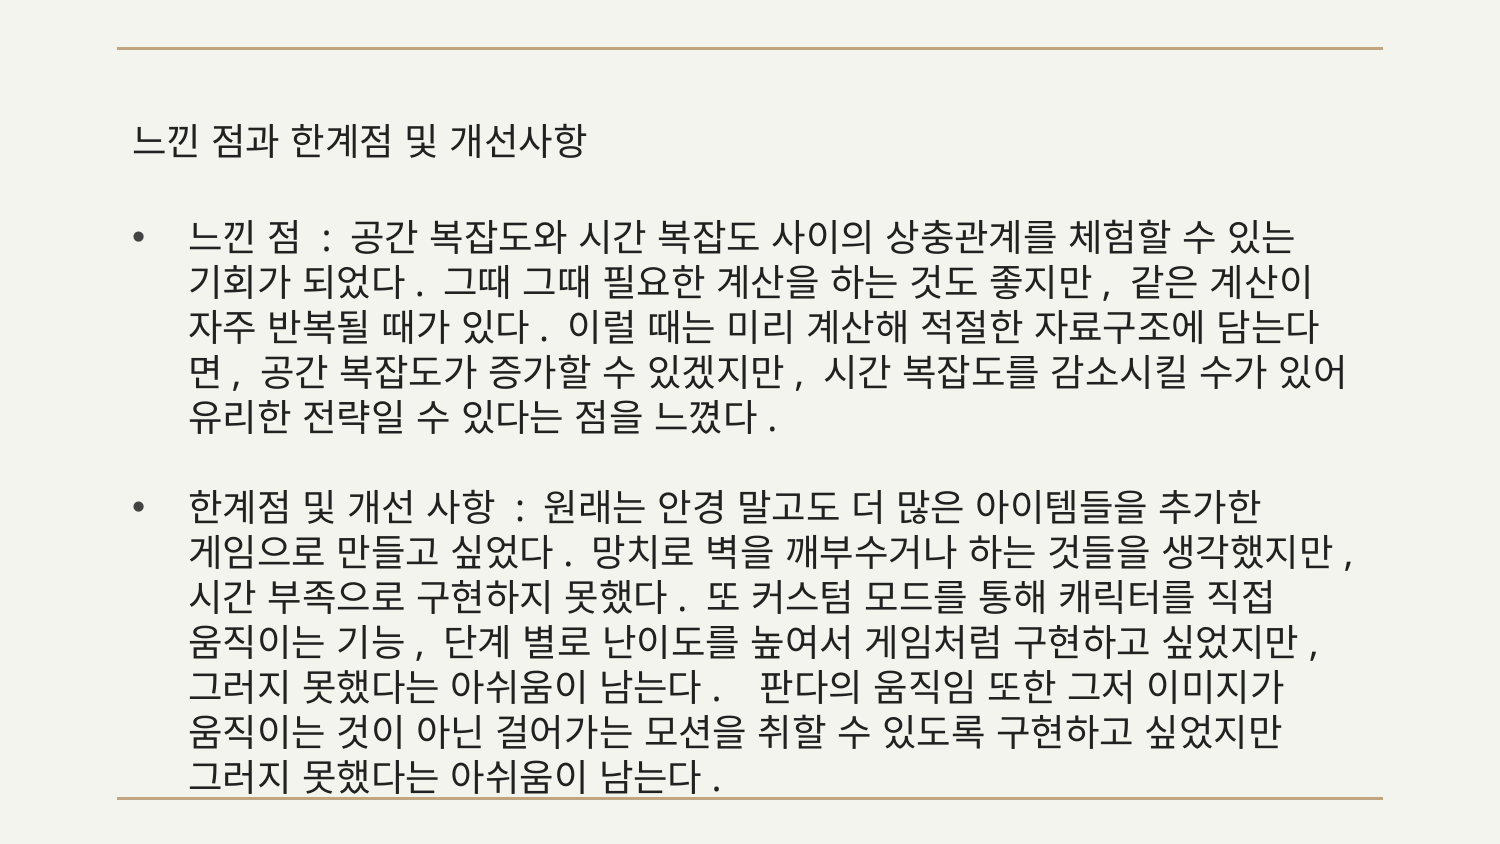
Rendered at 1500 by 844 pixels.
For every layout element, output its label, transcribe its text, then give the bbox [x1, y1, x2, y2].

list 느낀 점 : 공간 복잡도와 시간 복잡도 사이의 상충관계를 체험할 수 있는 기회가 되었다. 그때 그때 필요한 계산을 하는 것도 좋지만, 같은 계산이 자주 반복될 때가 있다. 이럴 때는 미리 계산해 적절한 자료구조에 담는다면, 공간 복잡도가 증가할 수 있겠지만, 시간 복잡도를 감소시킬 수가 있어 유리한 전략일 수 있다는 점을 느꼈다. 한계점 및 개선 사항 : 원래는 안경 말고도 더 많은 아이템들을 추가한 게임으로 만들고 싶었다. 망치로 벽을 깨부수거나 하는 것들을 생각했지만, 시간 부족으로 구현하지 못했다. 또 커스텀 모드를 통해 캐릭터를 직접 움직이는 기능, 단계 별로 난이도를 높여서 게임처럼 구현하고 싶었지만, 그러지 못했다는 아쉬움이 남는다. 판다의 움직임 또한 그저 이미지가 움직이는 것이 아닌 걸어가는 모션을 취할 수 있도록 구현하고 싶었지만 그러지 못했다는 아쉬움이 남는다. [116, 199, 1380, 754]
title 느낀 점과 한계점 및 개선사항 [116, 99, 1383, 178]
